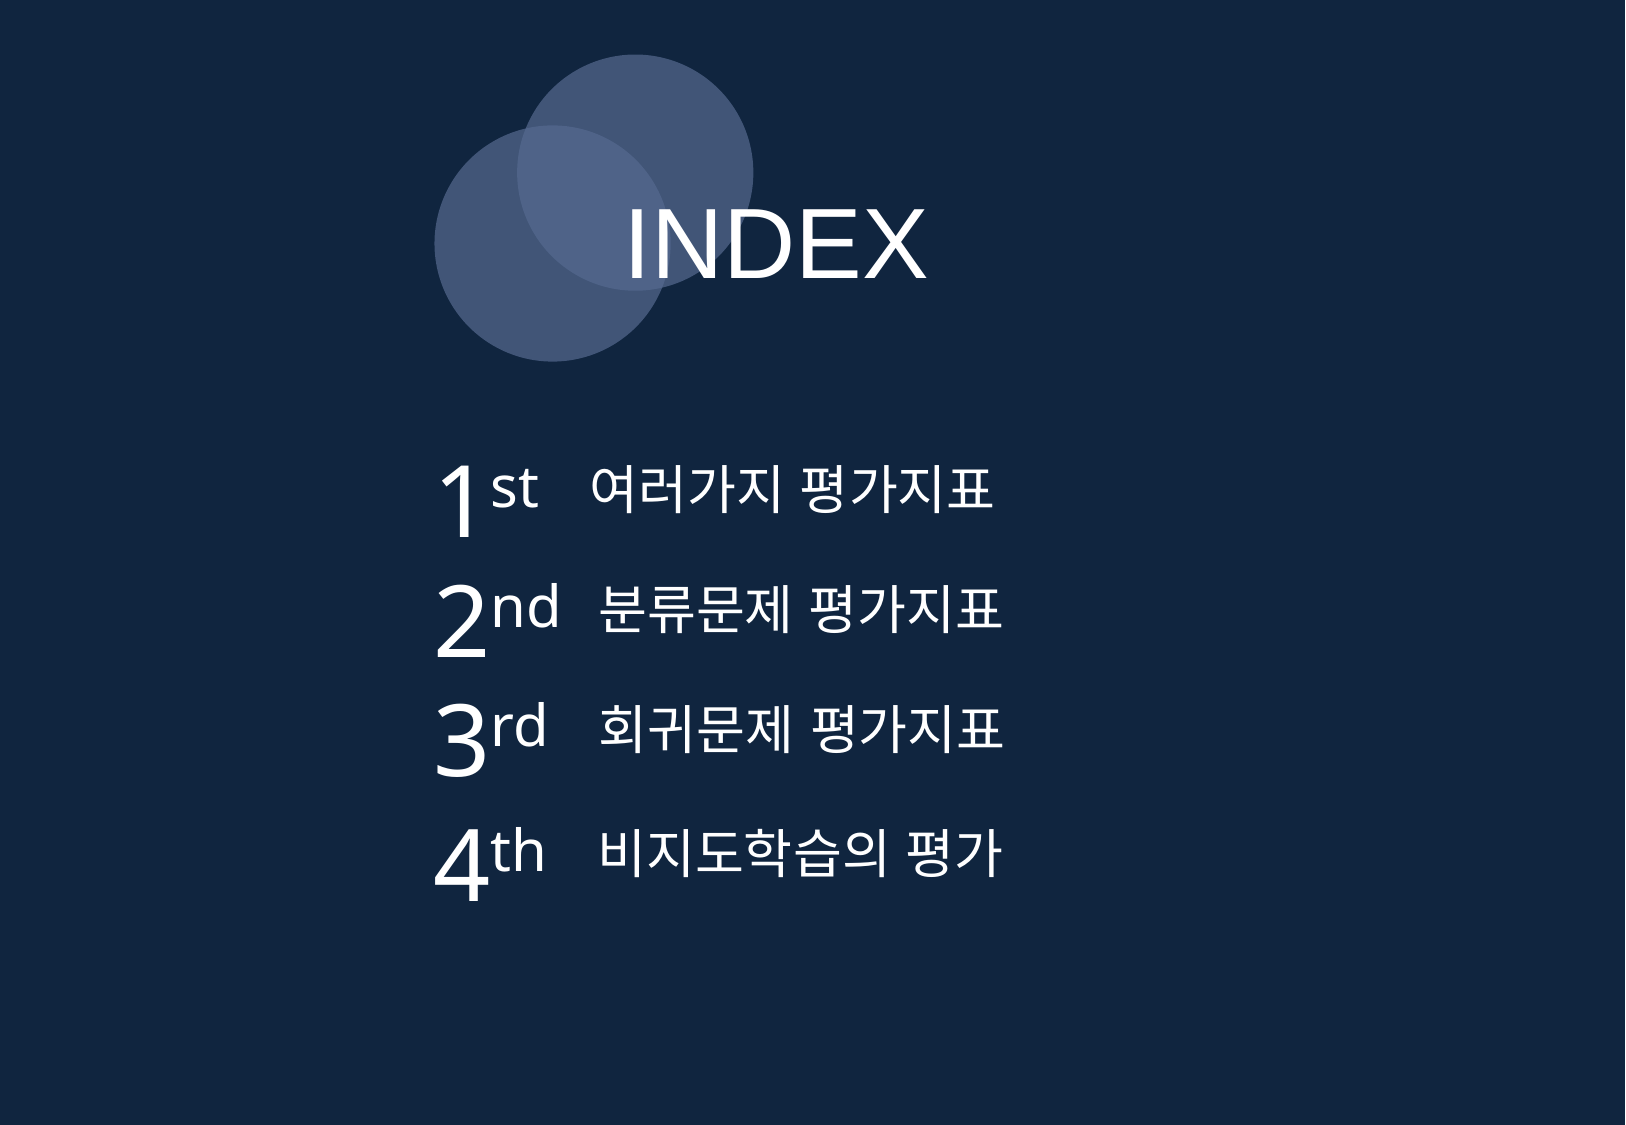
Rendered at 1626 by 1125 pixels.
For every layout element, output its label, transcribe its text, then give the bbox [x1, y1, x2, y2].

text_box [525, 54, 754, 171]
text_box [459, 125, 646, 171]
text_box INDEX [233, 171, 1320, 307]
text_box 1st 여러가지 평가지표 2nd 분류문제 평가지표 3rd 회귀문제 평가지표 [418, 429, 1269, 805]
text_box [453, 307, 653, 362]
text_box 4th 비지도학습의 평가 [418, 793, 1220, 929]
